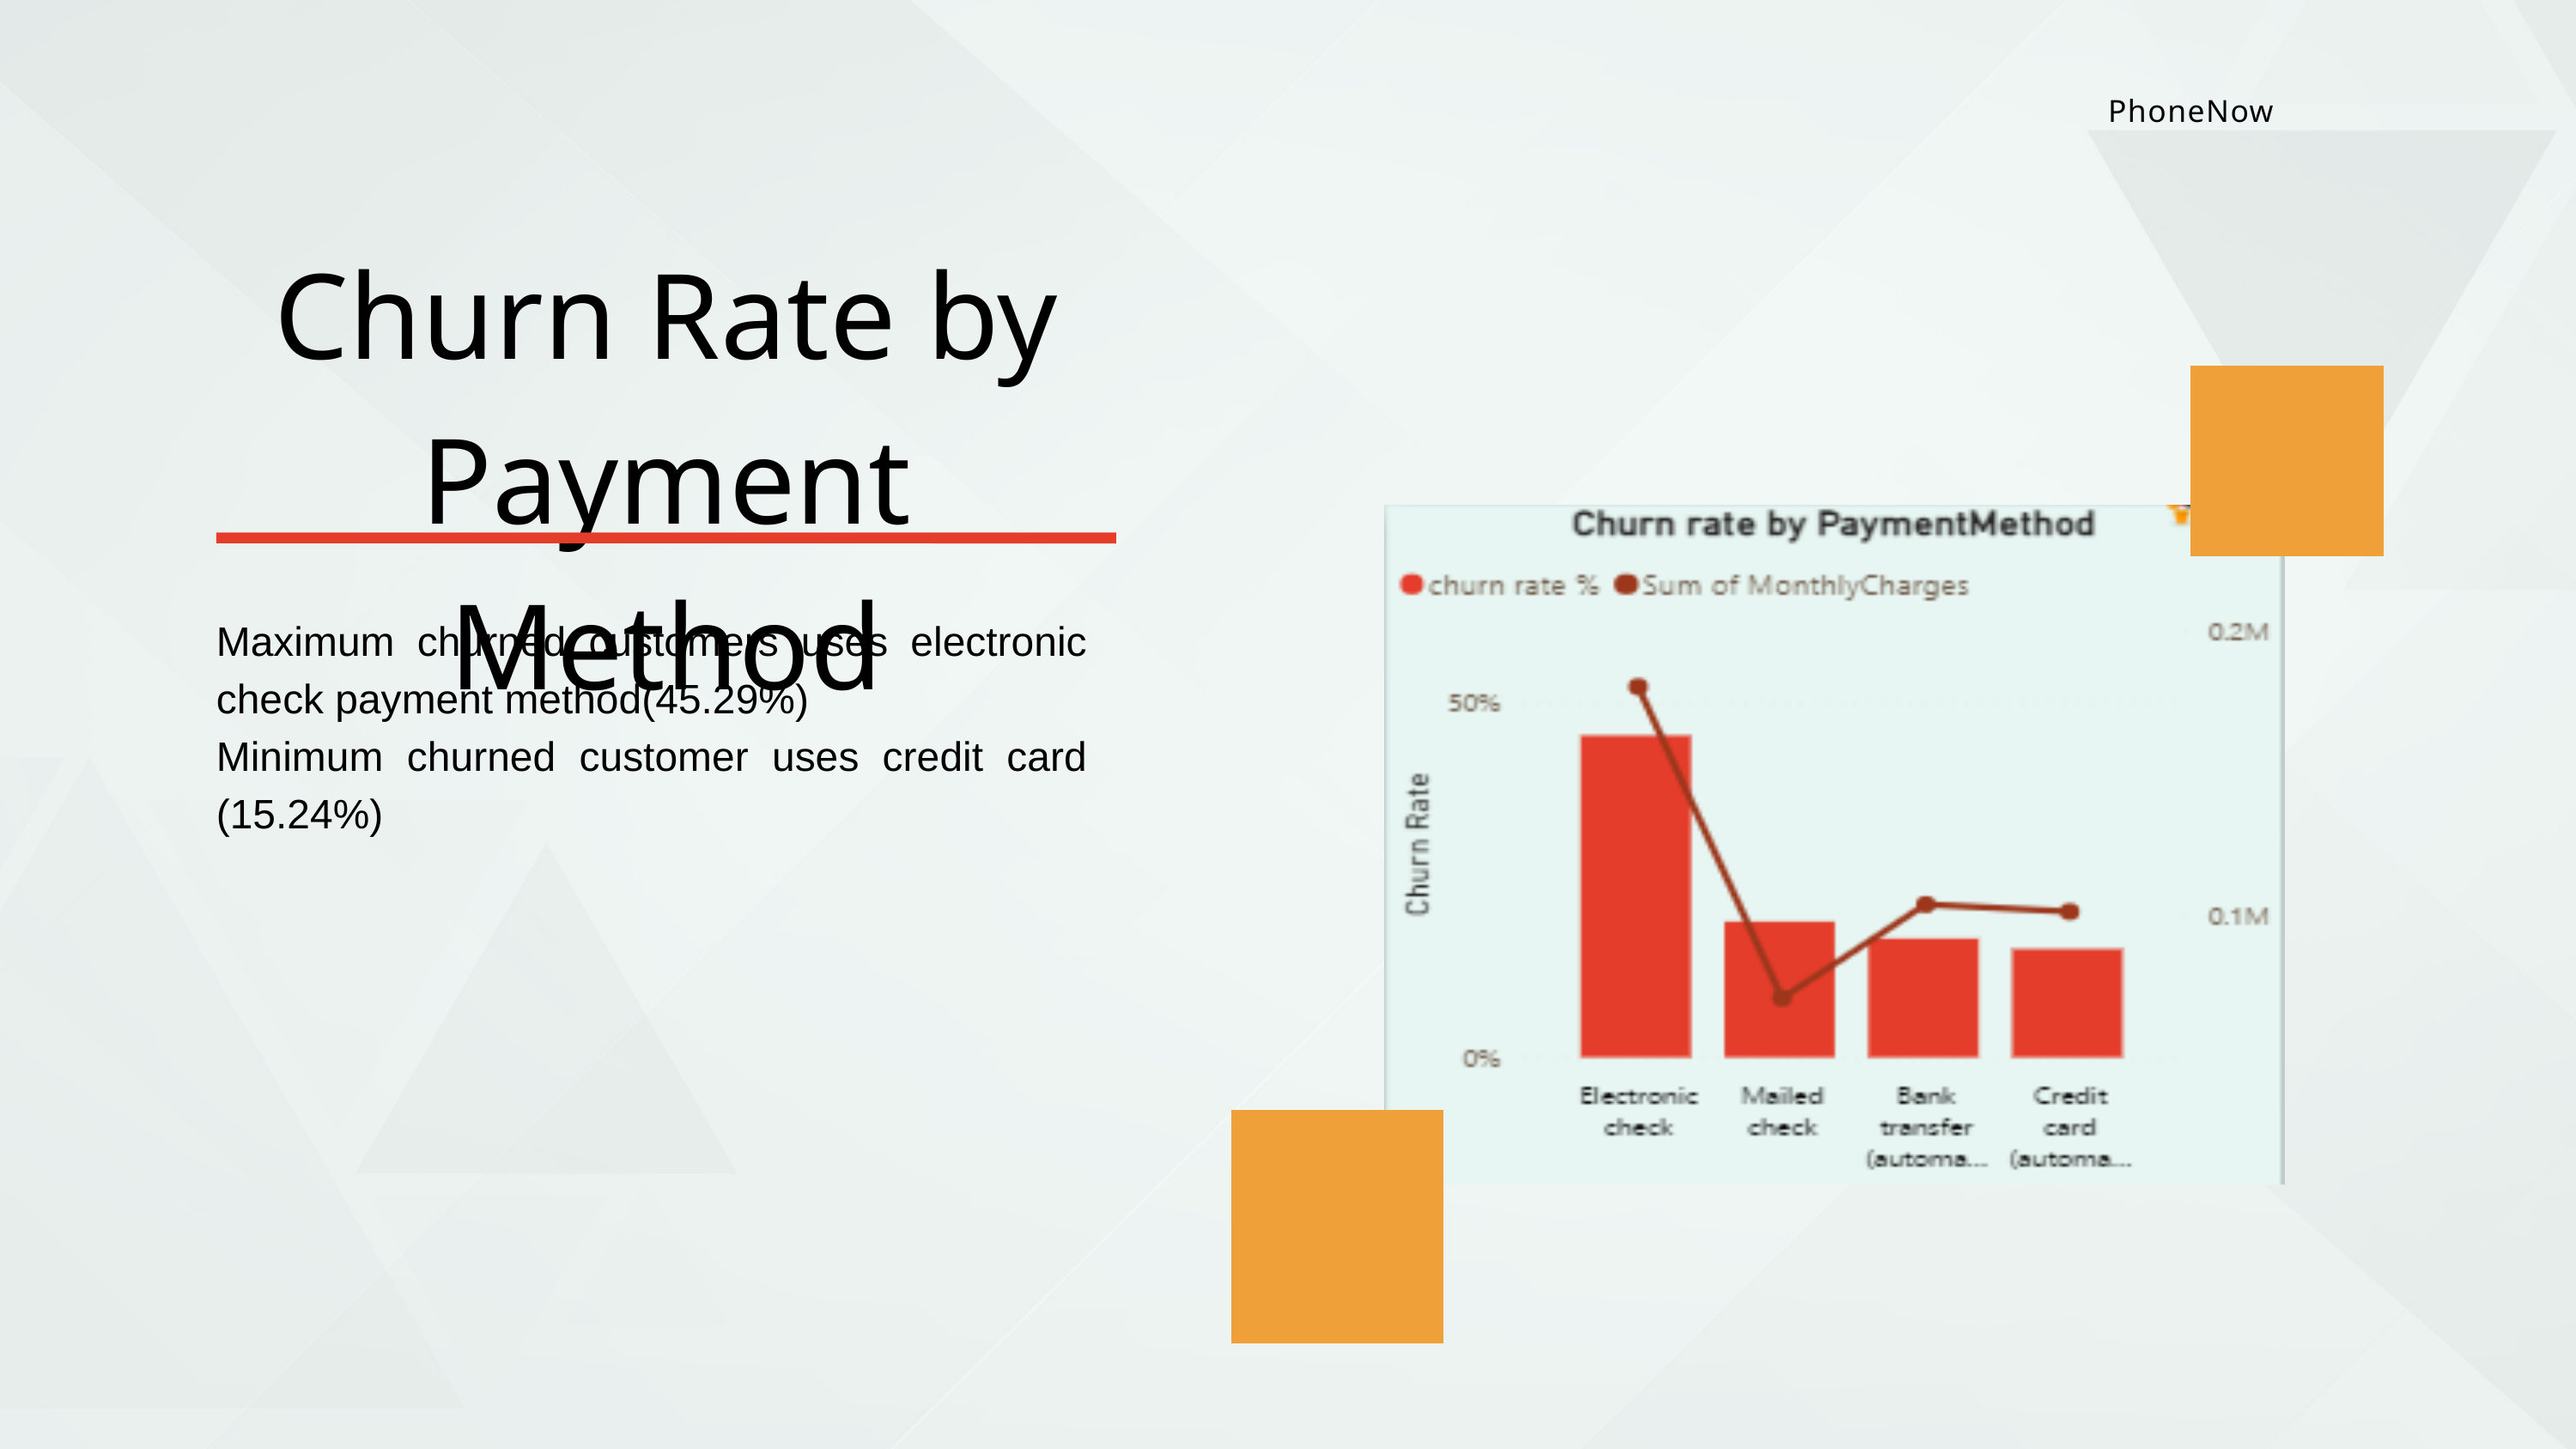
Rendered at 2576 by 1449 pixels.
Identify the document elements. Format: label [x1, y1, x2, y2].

picture [0, 0, 2576, 1449]
text_box [1230, 1110, 1443, 1344]
text_box [2190, 365, 2385, 556]
